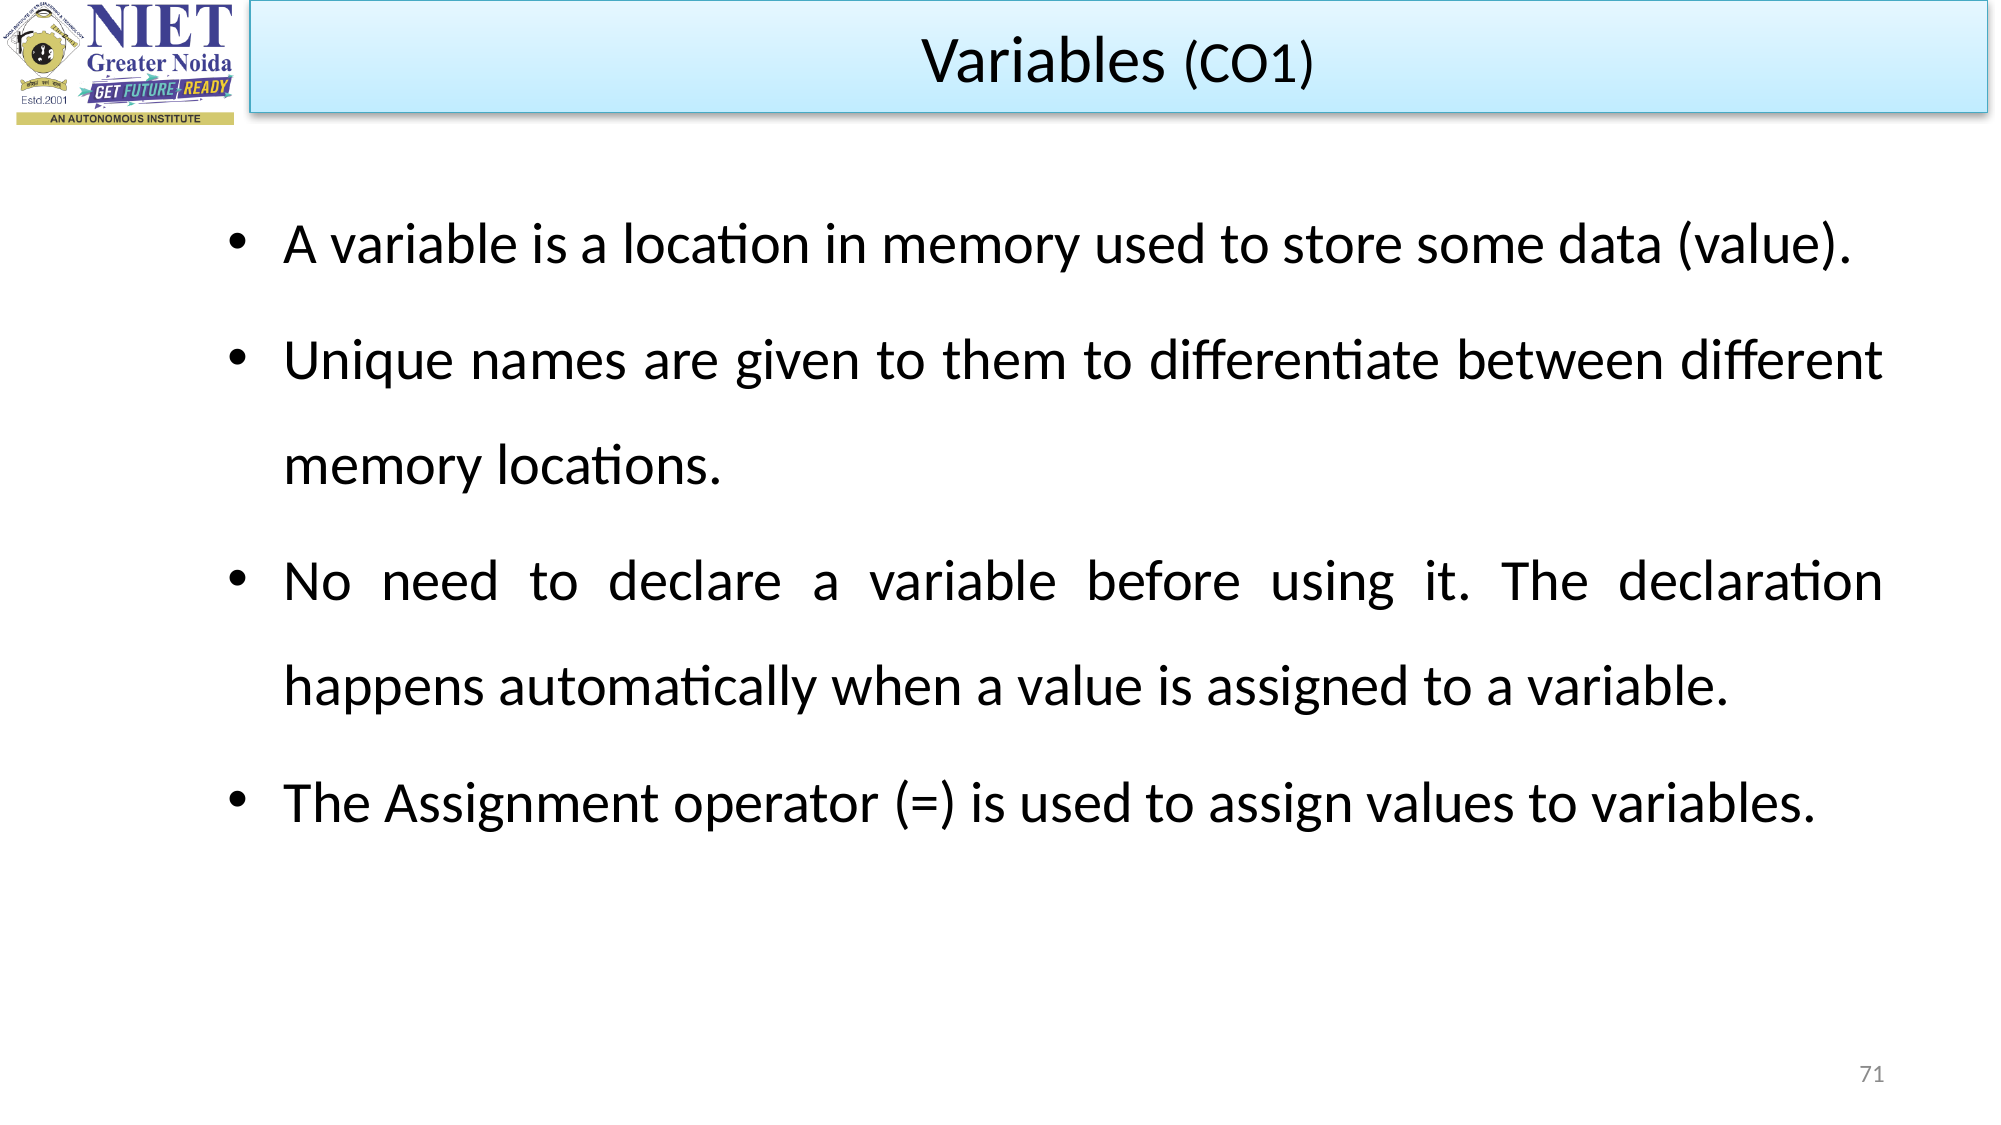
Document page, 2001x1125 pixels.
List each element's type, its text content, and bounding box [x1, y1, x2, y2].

list A variable is a location in memory used to store some data (value). Unique names are given to them to differentiate between different memory locations. No need to declare a variable before using it. The declaration happens automatically when a value is assigned to a variable. The Assignment operator (=) is used to assign values to variables. [212, 162, 1900, 988]
slide_number 71 [1433, 1042, 1900, 1103]
picture [3, 2, 234, 125]
text_box Variables (CO1) [249, 0, 1988, 113]
